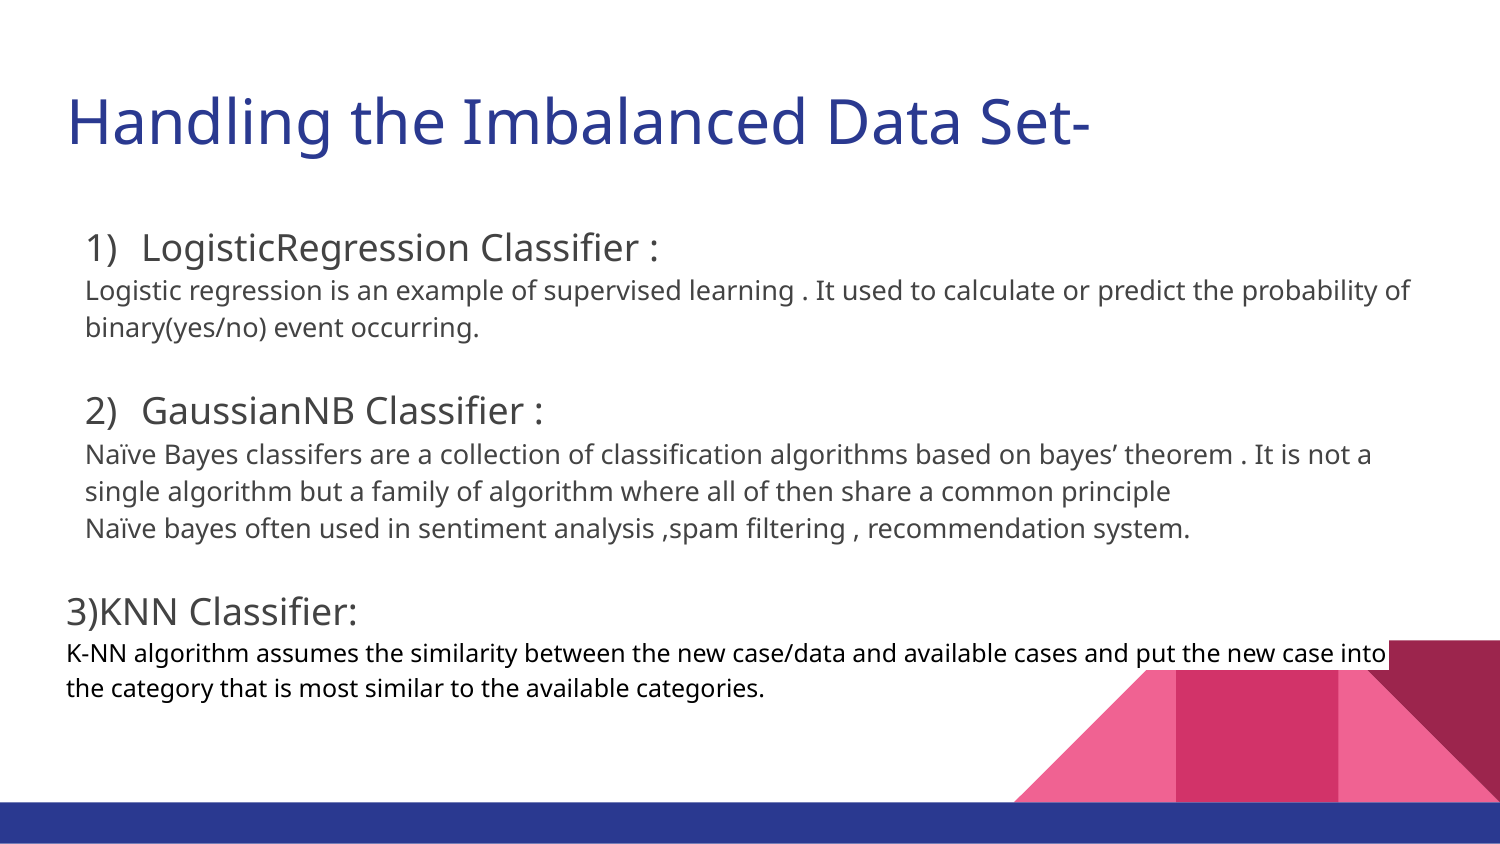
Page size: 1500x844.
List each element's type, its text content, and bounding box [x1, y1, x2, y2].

list LogisticRegression Classifier : Logistic regression is an example of supervised learning . It used to calculate or predict the probability of binary(yes/no) event occurring. GaussianNB Classifier : Naïve Bayes classifers are a collection of classification algorithms based on bayes’ theorem . It is not a single algorithm but a family of algorithm where all of then share a common principle Naïve bayes often used in sentiment analysis ,spam filtering , recommendation system. 3)KNN Classifier: K-NN algorithm assumes the similarity between the new case/data and available cases and put the new case into the category that is most similar to the available categories. [51, 201, 1449, 750]
title Handling the Imbalanced Data Set- [51, 67, 1449, 167]
